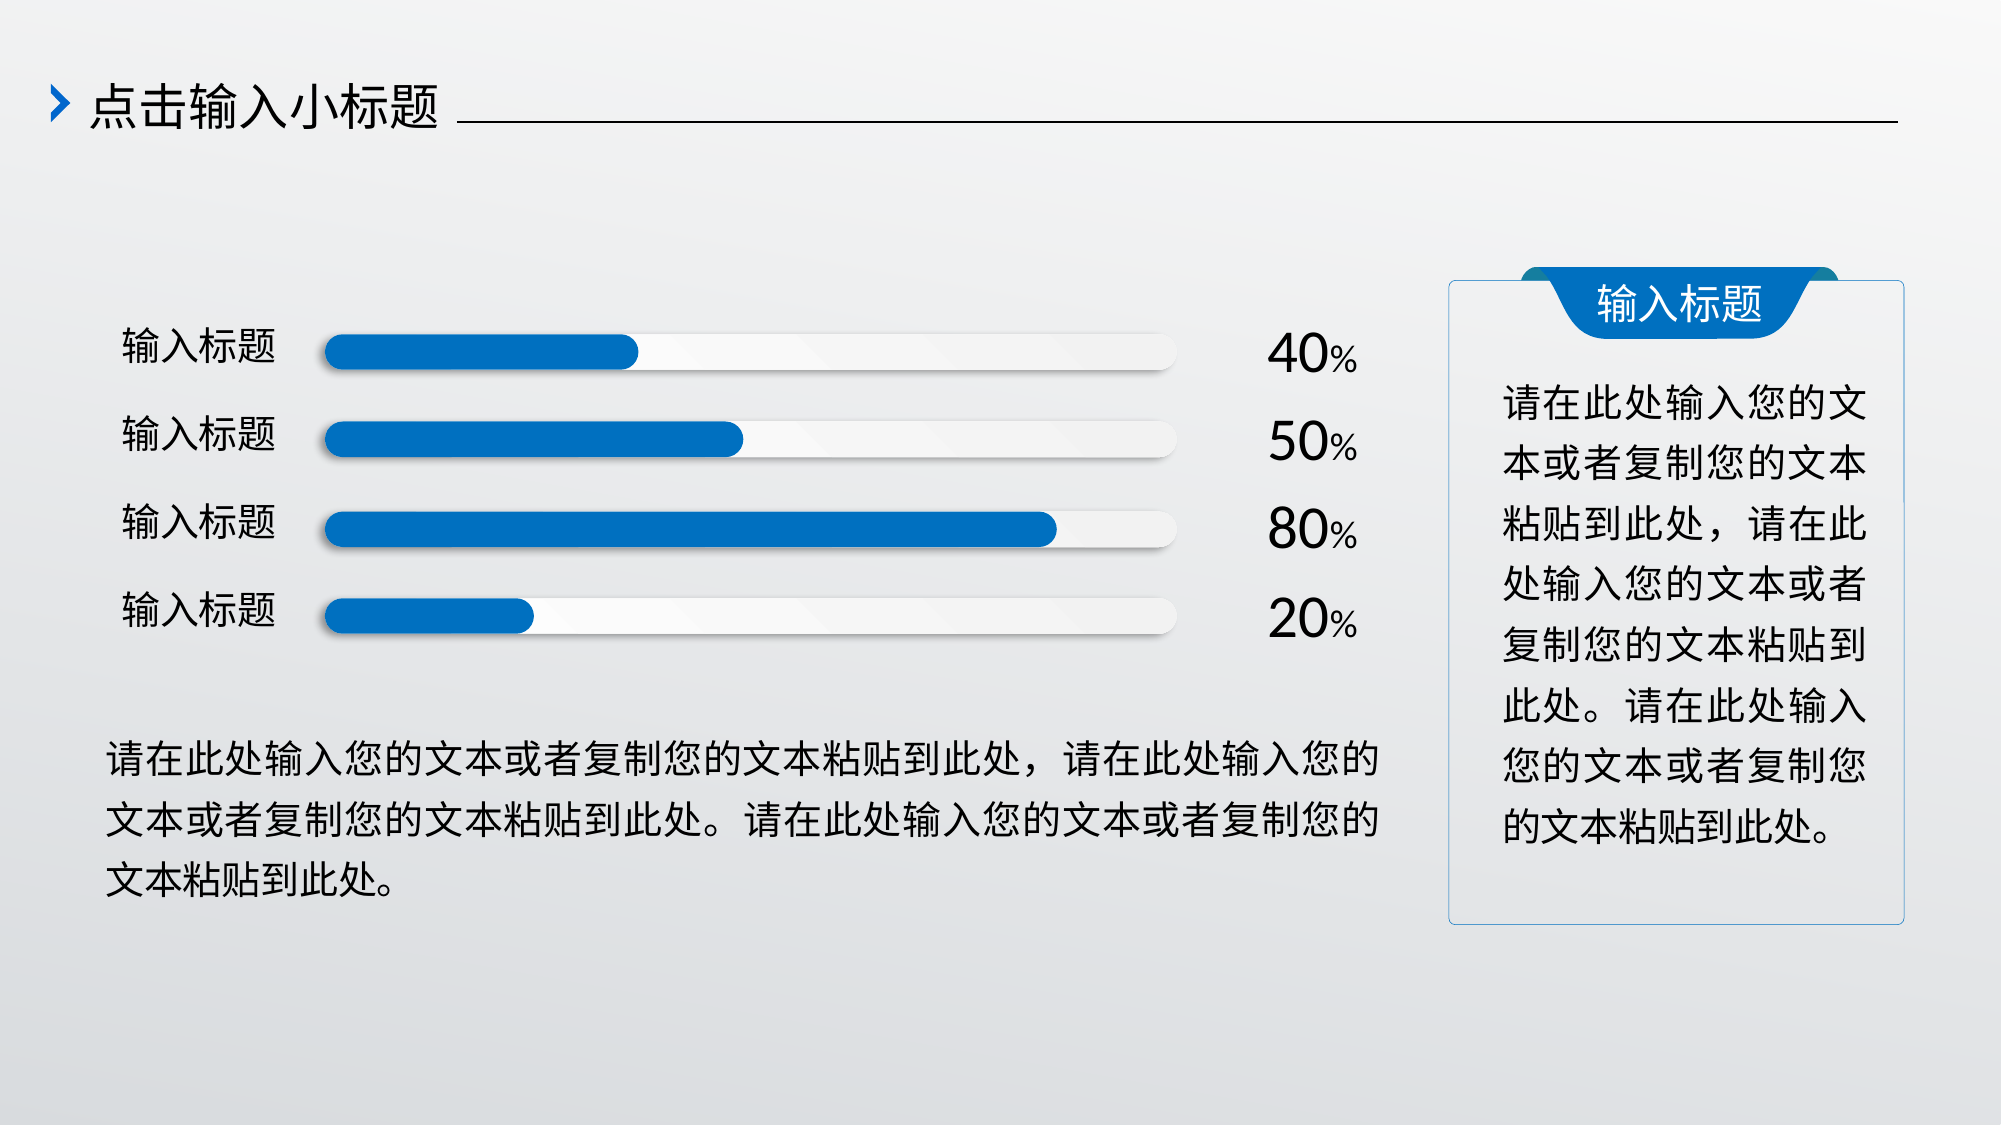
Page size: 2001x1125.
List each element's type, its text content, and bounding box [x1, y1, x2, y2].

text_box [324, 334, 1057, 634]
text_box [1519, 264, 1548, 283]
text_box [1812, 264, 1841, 283]
text_box 输入标题 [94, 314, 294, 376]
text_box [50, 67, 1899, 145]
text_box 请在此处输入您的文本或者复制您的文本粘贴到此处，请在此处输入您的文本或者复制您的文本粘贴到此处。请在此处输入您的文本或者复制您的文本粘贴到此处。 [87, 712, 1398, 920]
text_box 输入标题 [94, 403, 294, 464]
text_box [1448, 279, 1905, 926]
text_box 输入标题 [1536, 264, 1823, 342]
text_box 输入标题 [94, 491, 294, 552]
text_box 80% [1267, 495, 1426, 553]
text_box 40% [1267, 319, 1426, 377]
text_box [1059, 334, 1177, 634]
text_box 20% [1267, 583, 1426, 642]
text_box 50% [1267, 407, 1426, 465]
text_box 输入标题 [94, 579, 294, 640]
text_box 请在此处输入您的文本或者复制您的文本粘贴到此处，请在此处输入您的文本或者复制您的文本粘贴到此处。请在此处输入您的文本或者复制您的文本粘贴到此处。 [1484, 355, 1886, 902]
